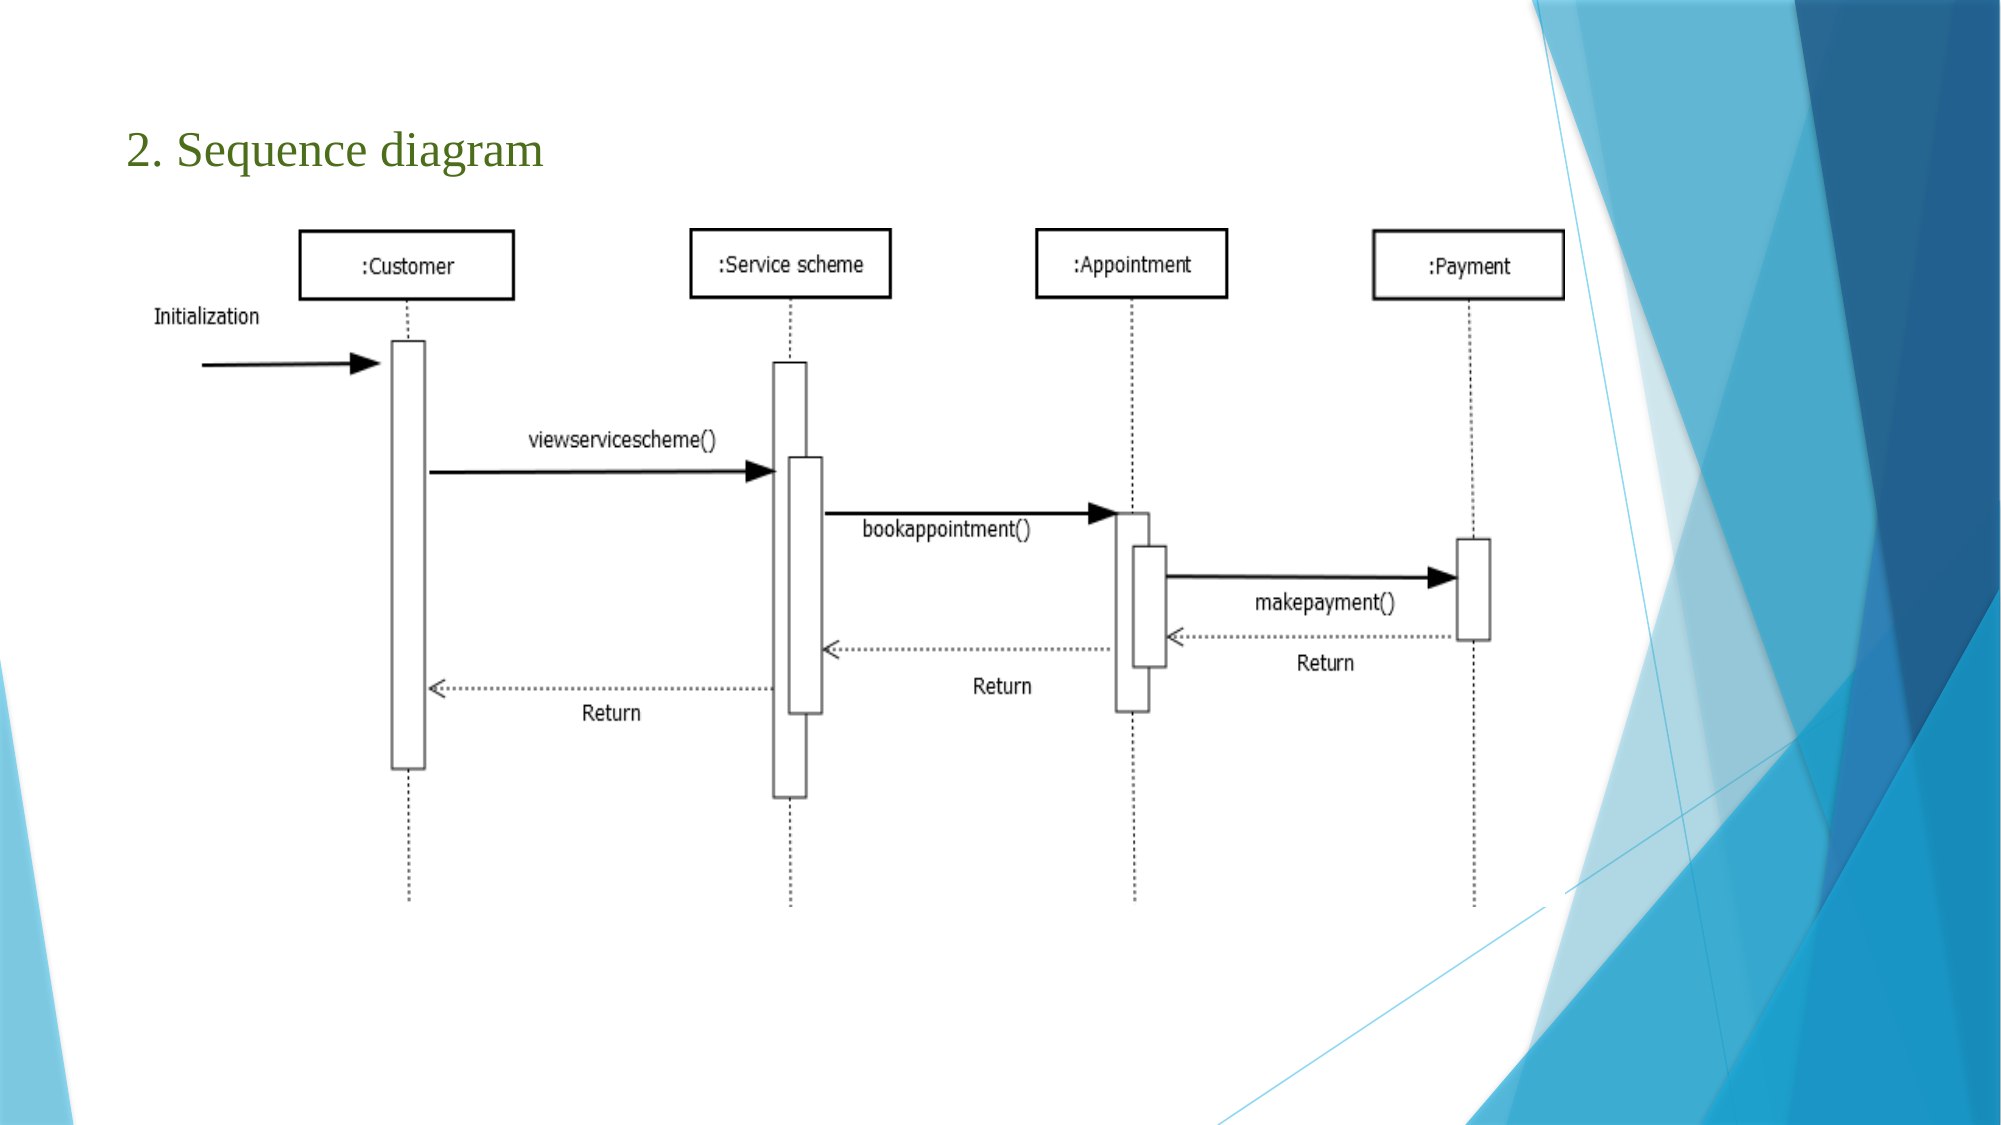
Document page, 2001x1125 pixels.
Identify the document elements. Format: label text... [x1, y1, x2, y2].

picture [153, 227, 1566, 907]
list 2. Sequence diagram [111, 28, 1522, 992]
